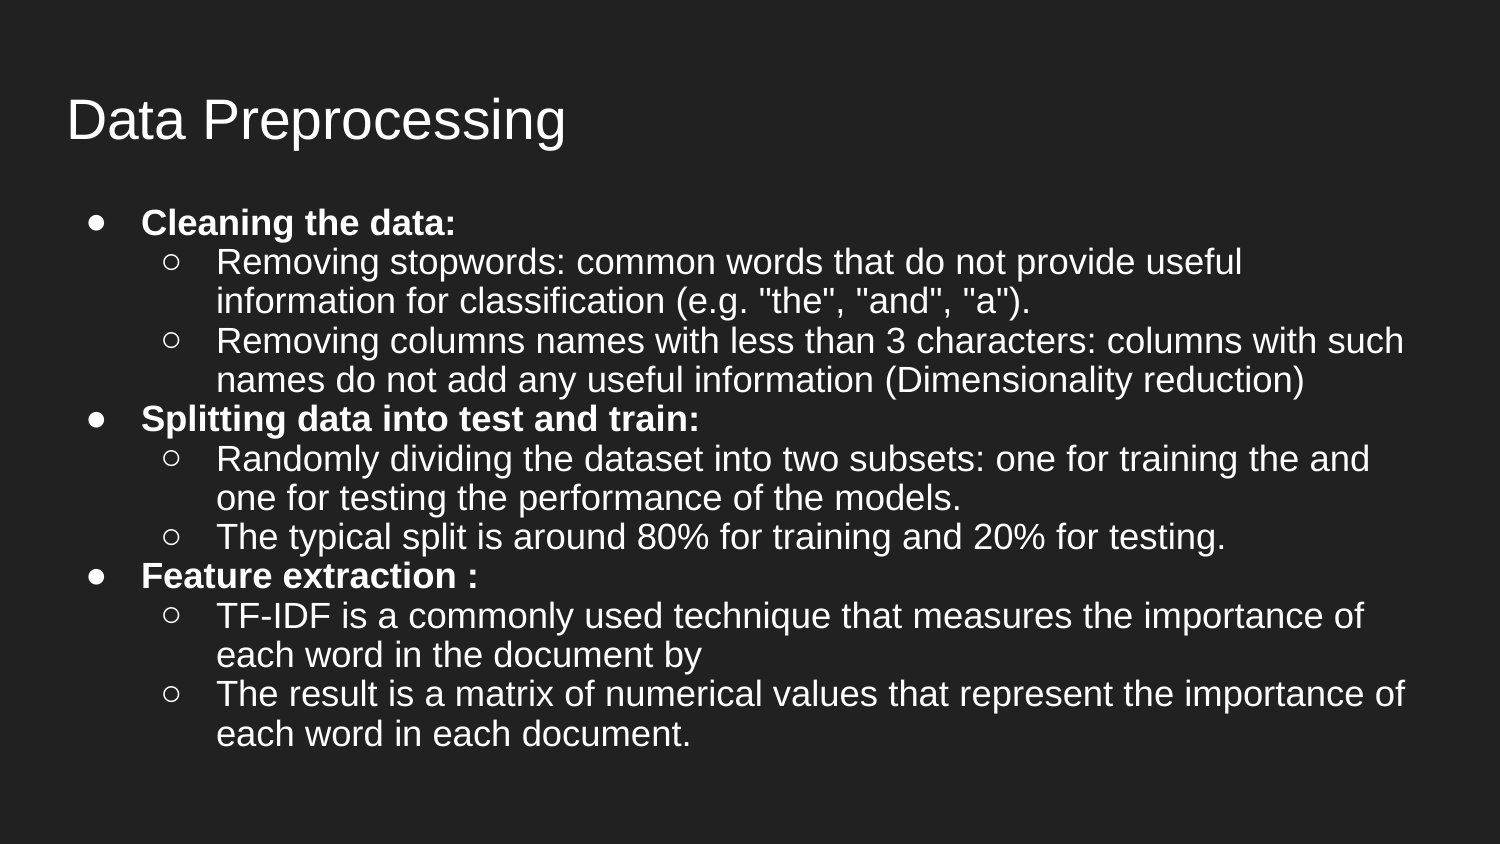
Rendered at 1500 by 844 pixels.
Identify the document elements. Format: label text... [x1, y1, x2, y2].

title Data Preprocessing [51, 72, 1449, 167]
list Cleaning the data: Removing stopwords: common words that do not provide useful information for classification (e.g. "the", "and", "a"). Removing columns names with less than 3 characters: columns with such names do not add any useful information (Dimensionality reduction) Splitting data into test and train: Randomly dividing the dataset into two subsets: one for training the and one for testing the performance of the models. The typical split is around 80% for training and 20% for testing. Feature extraction : TF-IDF is a commonly used technique that measures the importance of each word in the document by The result is a matrix of numerical values that represent the importance of each word in each document. [51, 189, 1449, 750]
